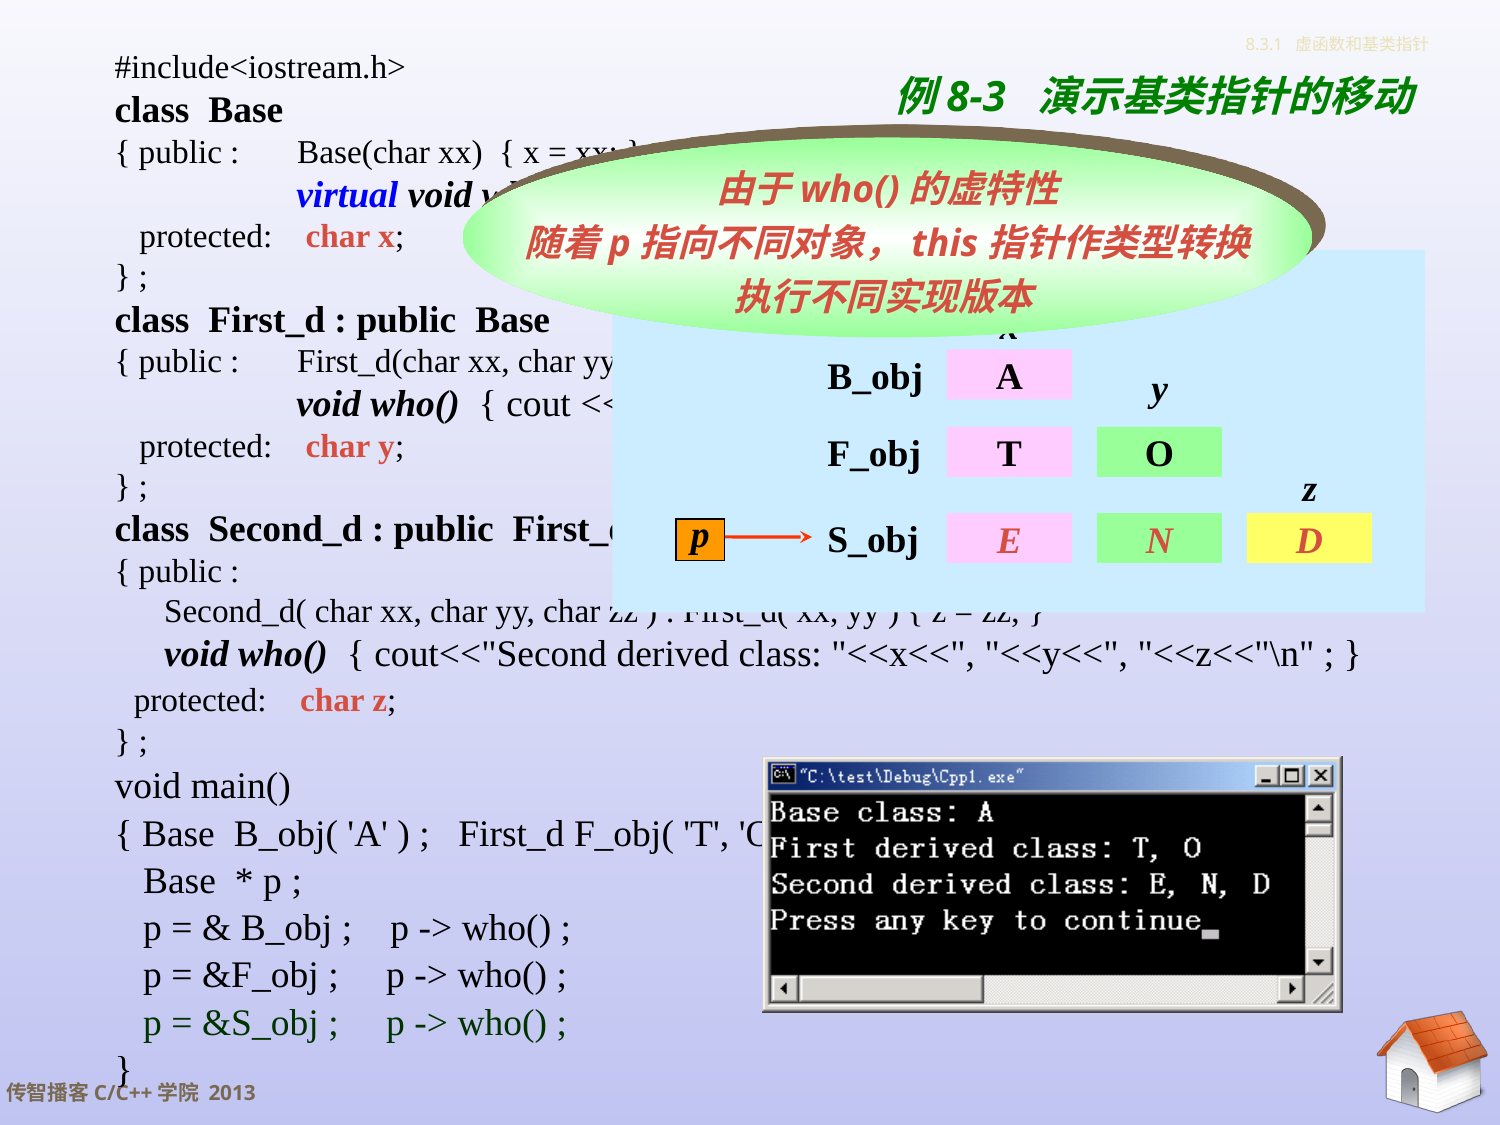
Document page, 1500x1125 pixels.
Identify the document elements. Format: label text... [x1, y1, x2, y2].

title 8.3.1 虚函数和基类指针 [1175, 24, 1500, 63]
picture [1375, 999, 1488, 1124]
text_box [612, 249, 1425, 613]
text_box #include<iostream.h> class Base { public : Base(char xx) { x = xx; } virtual void who() { cout << "Base class: " << x << "\n" ; } protected: char x; } ; class First_d : public Base { public : First_d(char xx, char yy):Base(xx) { y = yy; } void who() { cout << "First derived class: "<< x << ", " << y << "\n" ; } protected: char y; } ; class Second_d : public First_d { public : Second_d( char xx, char yy, char zz ) : First_d( xx, yy ) { z = zz; } void who() { cout<<"Second derived class: "<<x<<", "<<y<<", "<<z<<"\n" ; } protected: char z; } ; void main() { Base B_obj( 'A' ) ; First_d F_obj( 'T', 'O' ) ; Second_d S_obj( 'E', 'N', 'D' ) ; Base * p ; p = & B_obj ; p -> who() ; p = &F_obj ; p -> who() ; p = &S_obj ; p -> who() ; } [99, 37, 1438, 1098]
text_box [674, 518, 813, 563]
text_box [762, 756, 1343, 1013]
text_box 例8-3 演示基类指针的移动 [862, 62, 1438, 128]
text_box 由于who()的虚特性 随着p指向不同对象，this指针作类型转换 执行不同实现版本 [462, 137, 1313, 314]
